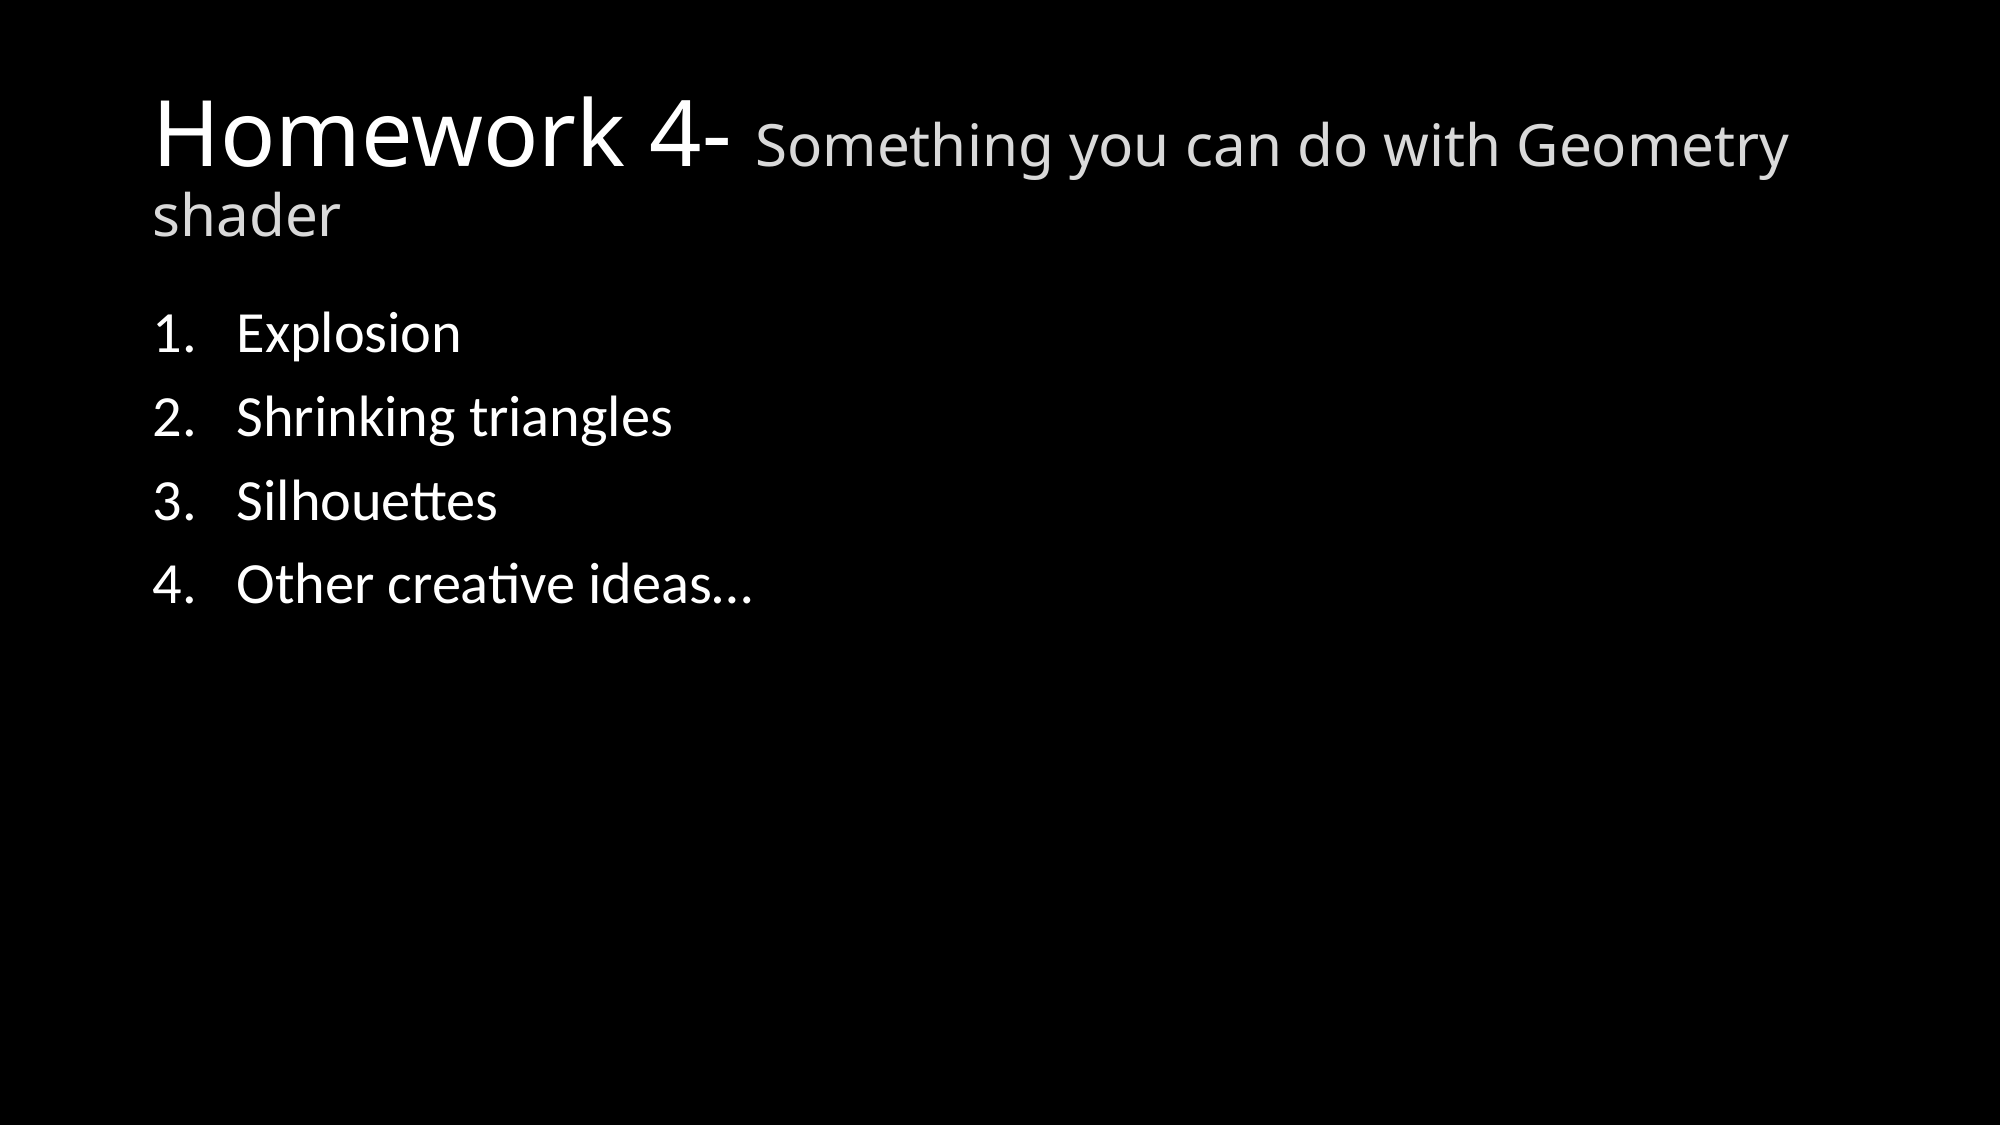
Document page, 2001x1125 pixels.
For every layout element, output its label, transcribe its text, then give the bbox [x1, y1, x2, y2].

title Homework 4- Something you can do with Geometry shader [137, 59, 1863, 278]
list Explosion Shrinking triangles Silhouettes Other creative ideas… [137, 295, 1863, 1009]
